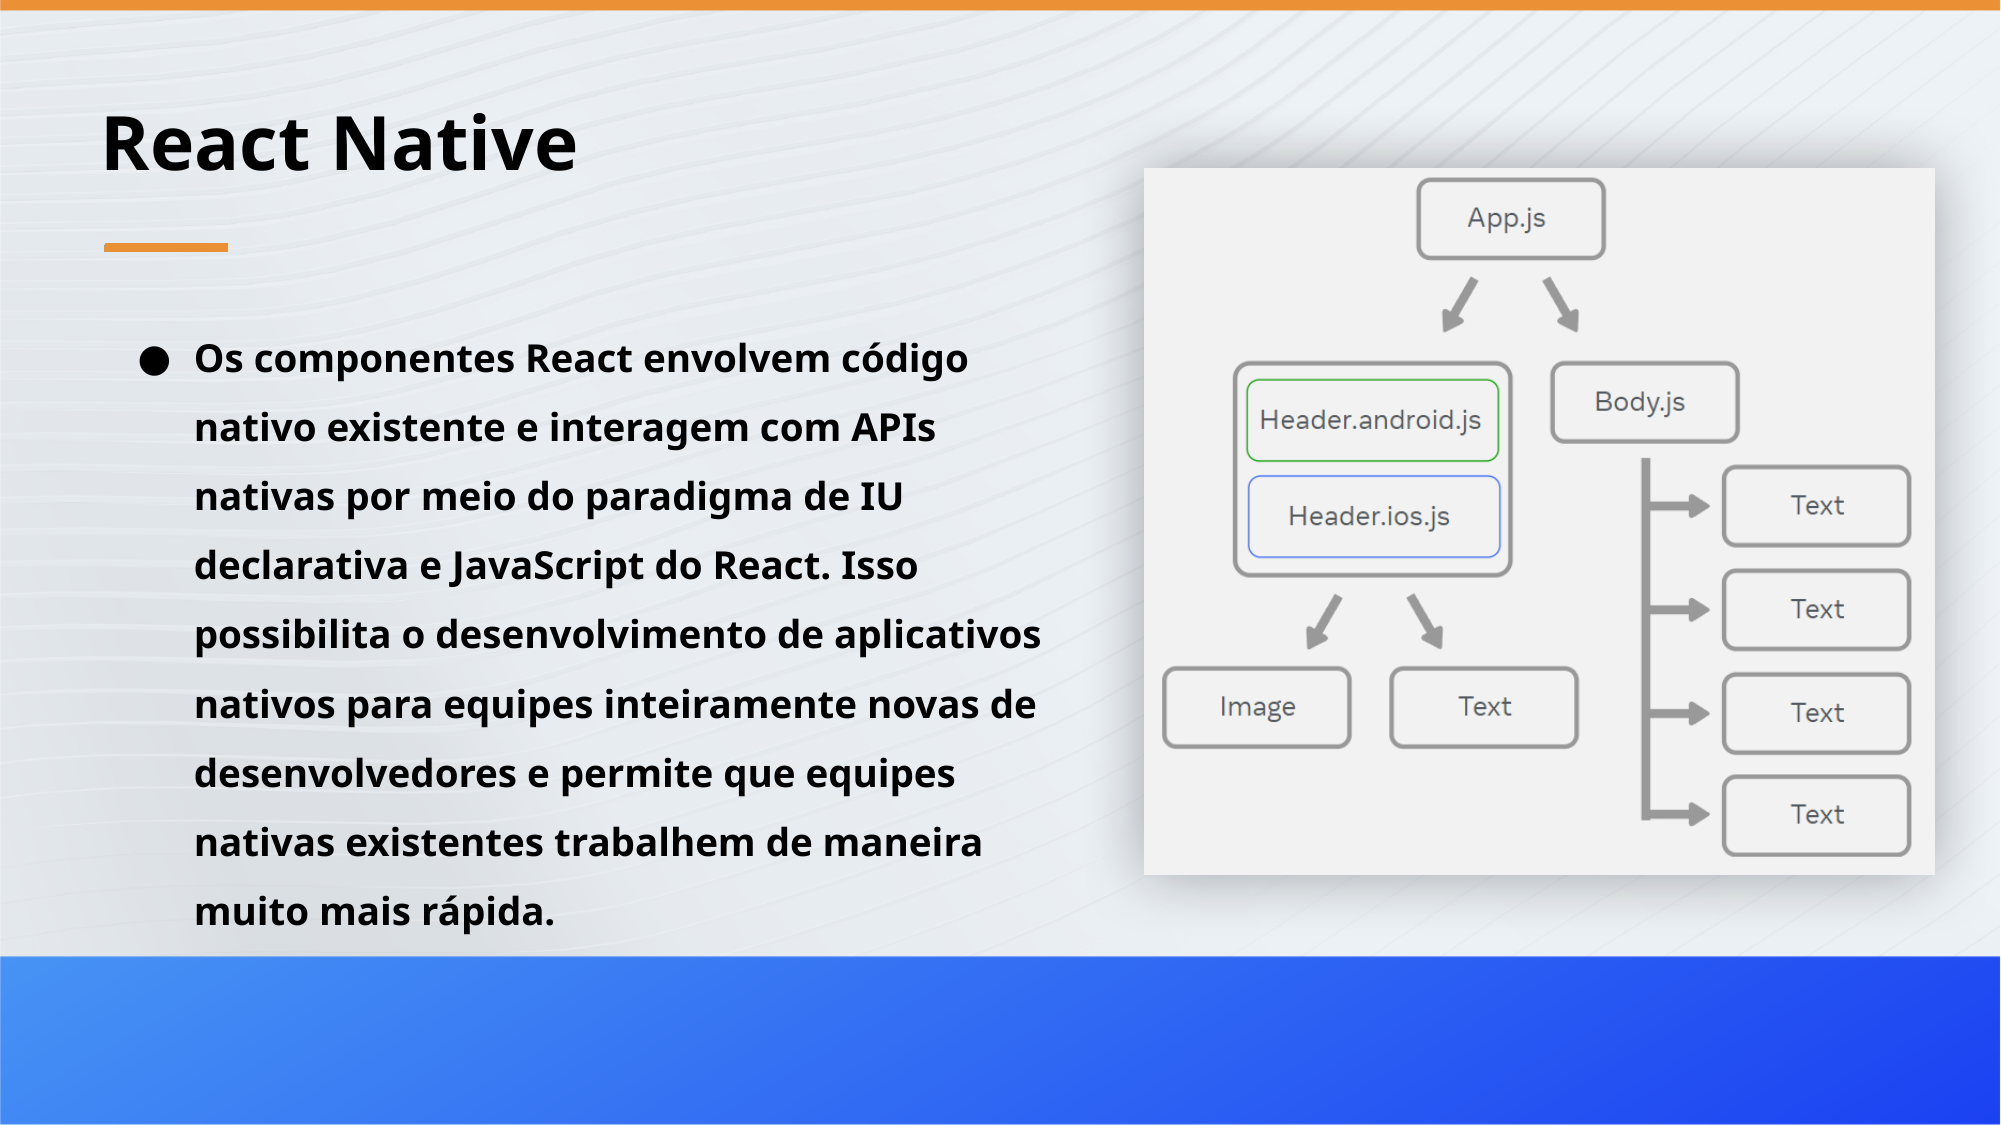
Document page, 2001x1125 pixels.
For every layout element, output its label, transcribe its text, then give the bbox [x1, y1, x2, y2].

text_box React Native [85, 88, 1902, 194]
picture [0, 0, 2001, 1125]
text_box Os componentes React envolvem código nativo existente e interagem com APIs nativas por meio do paradigma de IU declarativa e JavaScript do React. Isso possibilita o desenvolvimento de aplicativos nativos para equipes inteiramente novas de desenvolvedores e permite que equipes nativas existentes trabalhem de maneira muito mais rápida. [104, 303, 1087, 952]
